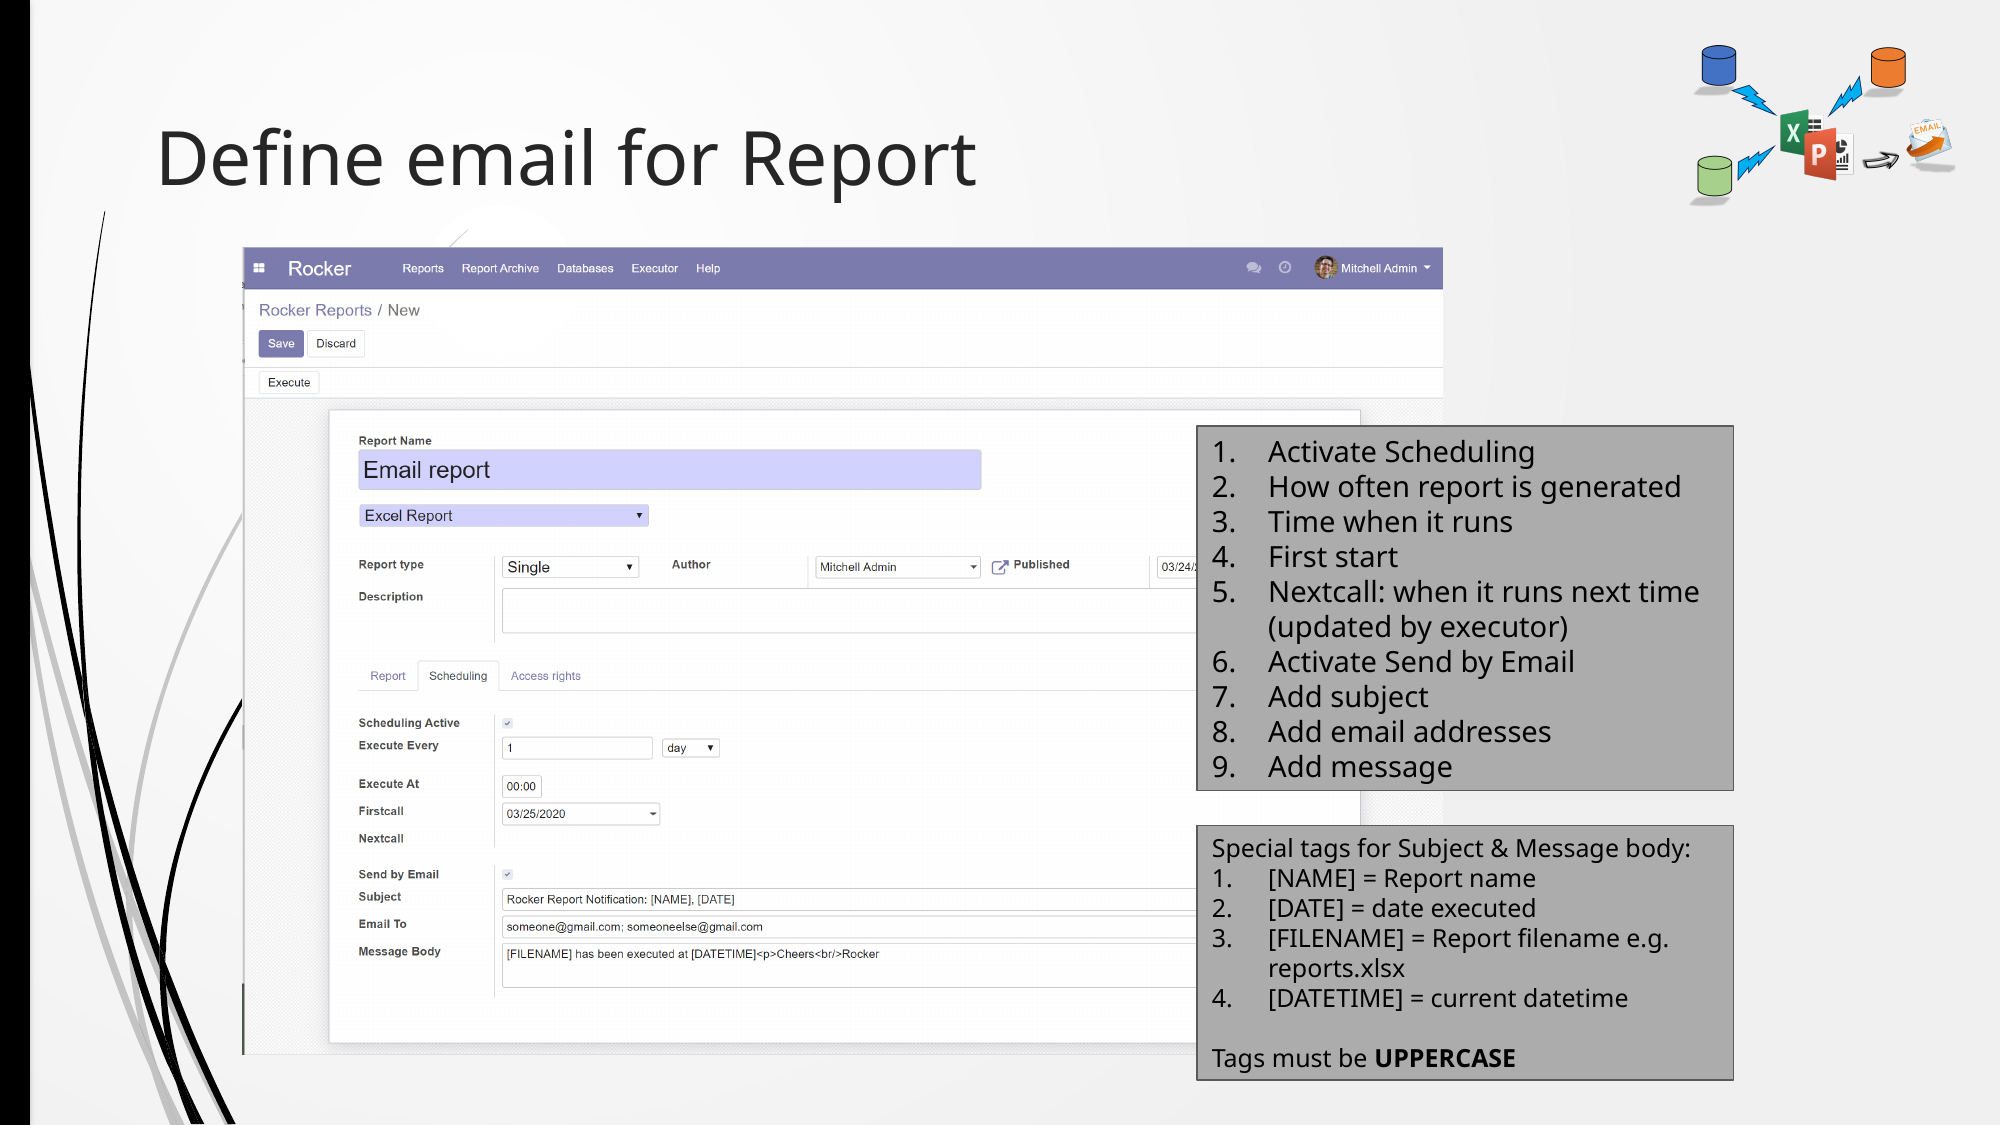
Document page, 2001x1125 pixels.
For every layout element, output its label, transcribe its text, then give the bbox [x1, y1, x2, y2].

text_box Activate Scheduling How often report is generated Time when it runs First start Nextcall: when it runs next time (updated by executor) Activate Send by Email Add subject Add email addresses Add message [1446, 425, 1734, 791]
picture [1687, 45, 1965, 208]
title Define email for Report [139, 102, 1888, 313]
text_box Special tags for Subject & Message body: [NAME] = Report name [DATE] = date executed [FILENAME] = Report filename e.g. reports.xlsx [DATETIME] = current datetime Tags must be UPPERCASE [1196, 825, 1734, 1081]
picture [241, 247, 1444, 1055]
